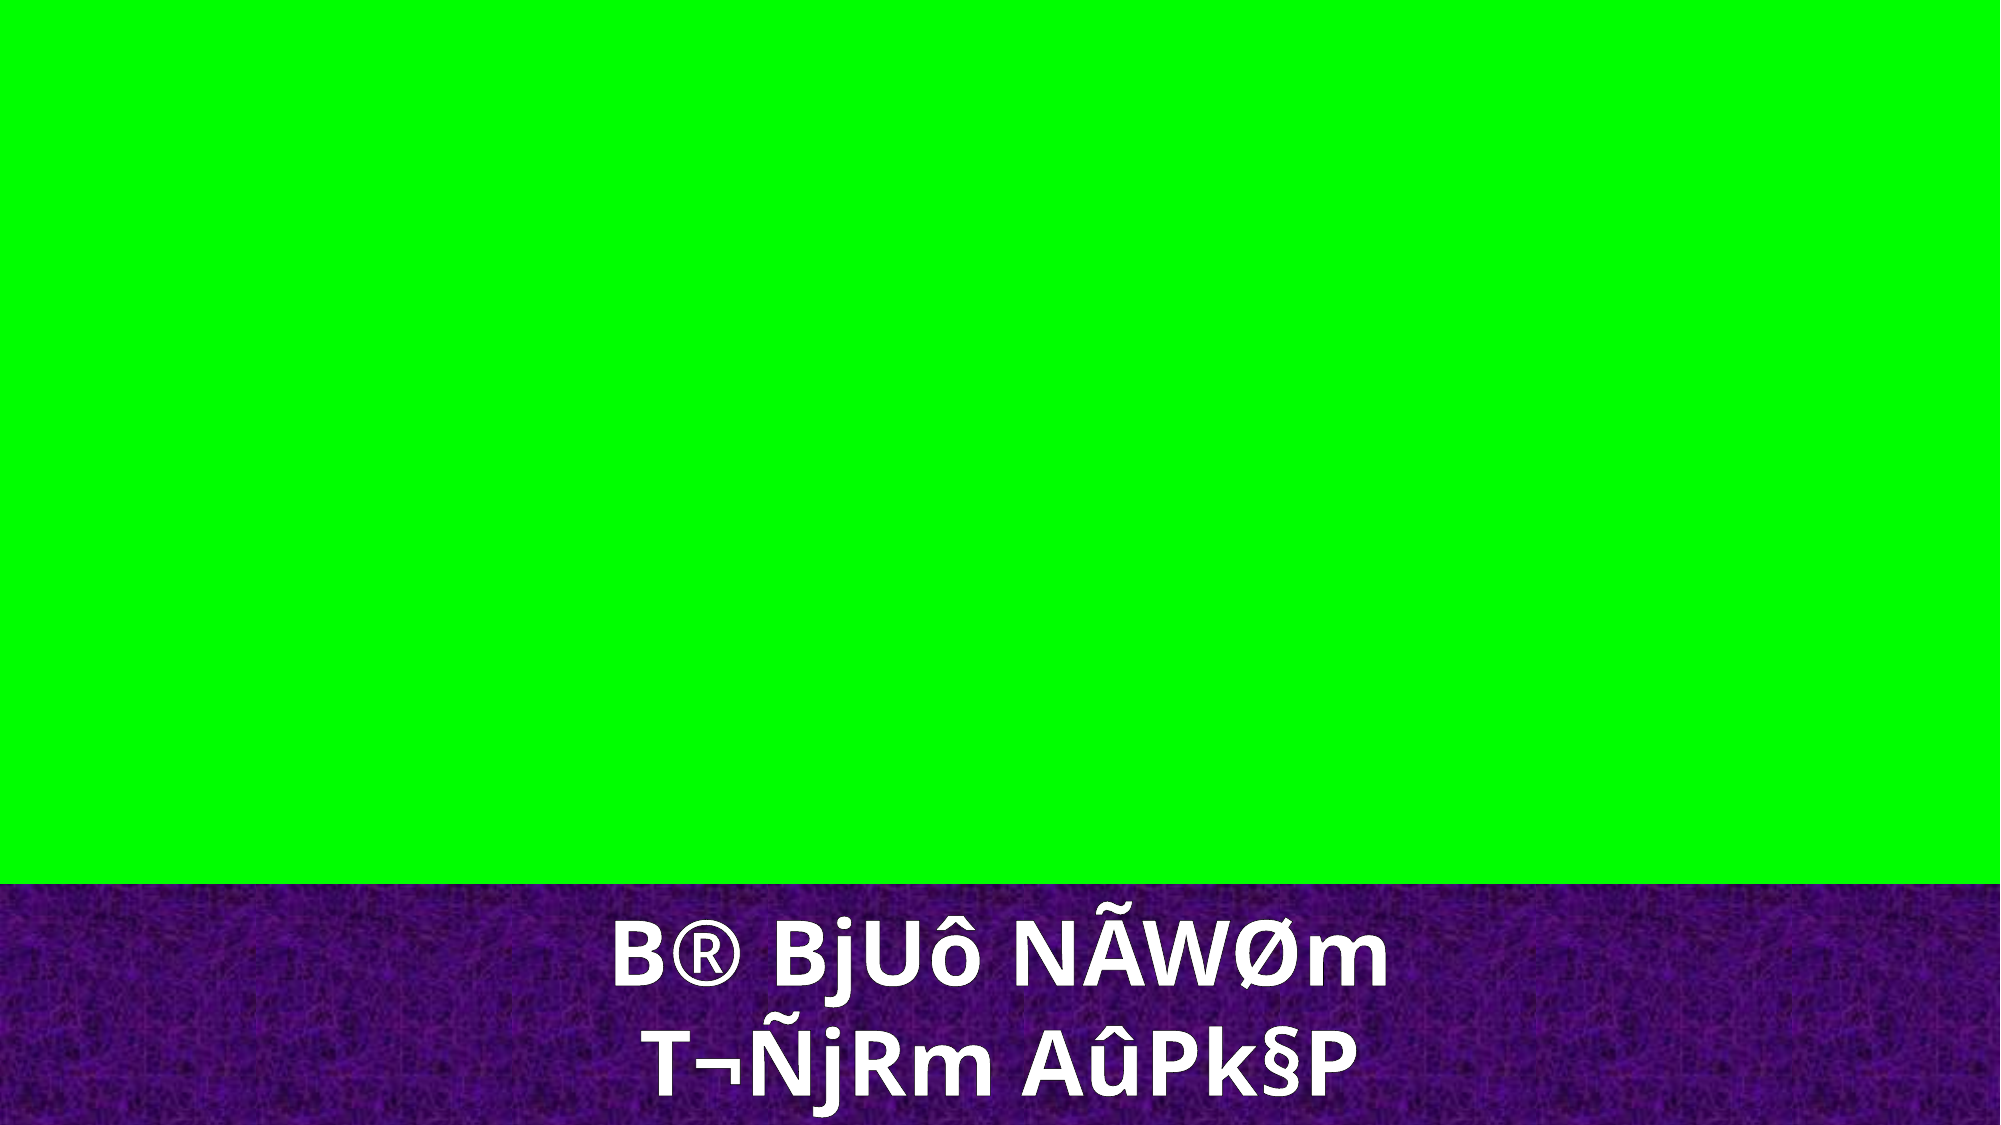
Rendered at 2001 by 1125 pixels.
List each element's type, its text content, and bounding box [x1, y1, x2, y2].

text_box B® BjUô NÃWØm T¬ÑjRm AûPk§P [0, 886, 2000, 1122]
